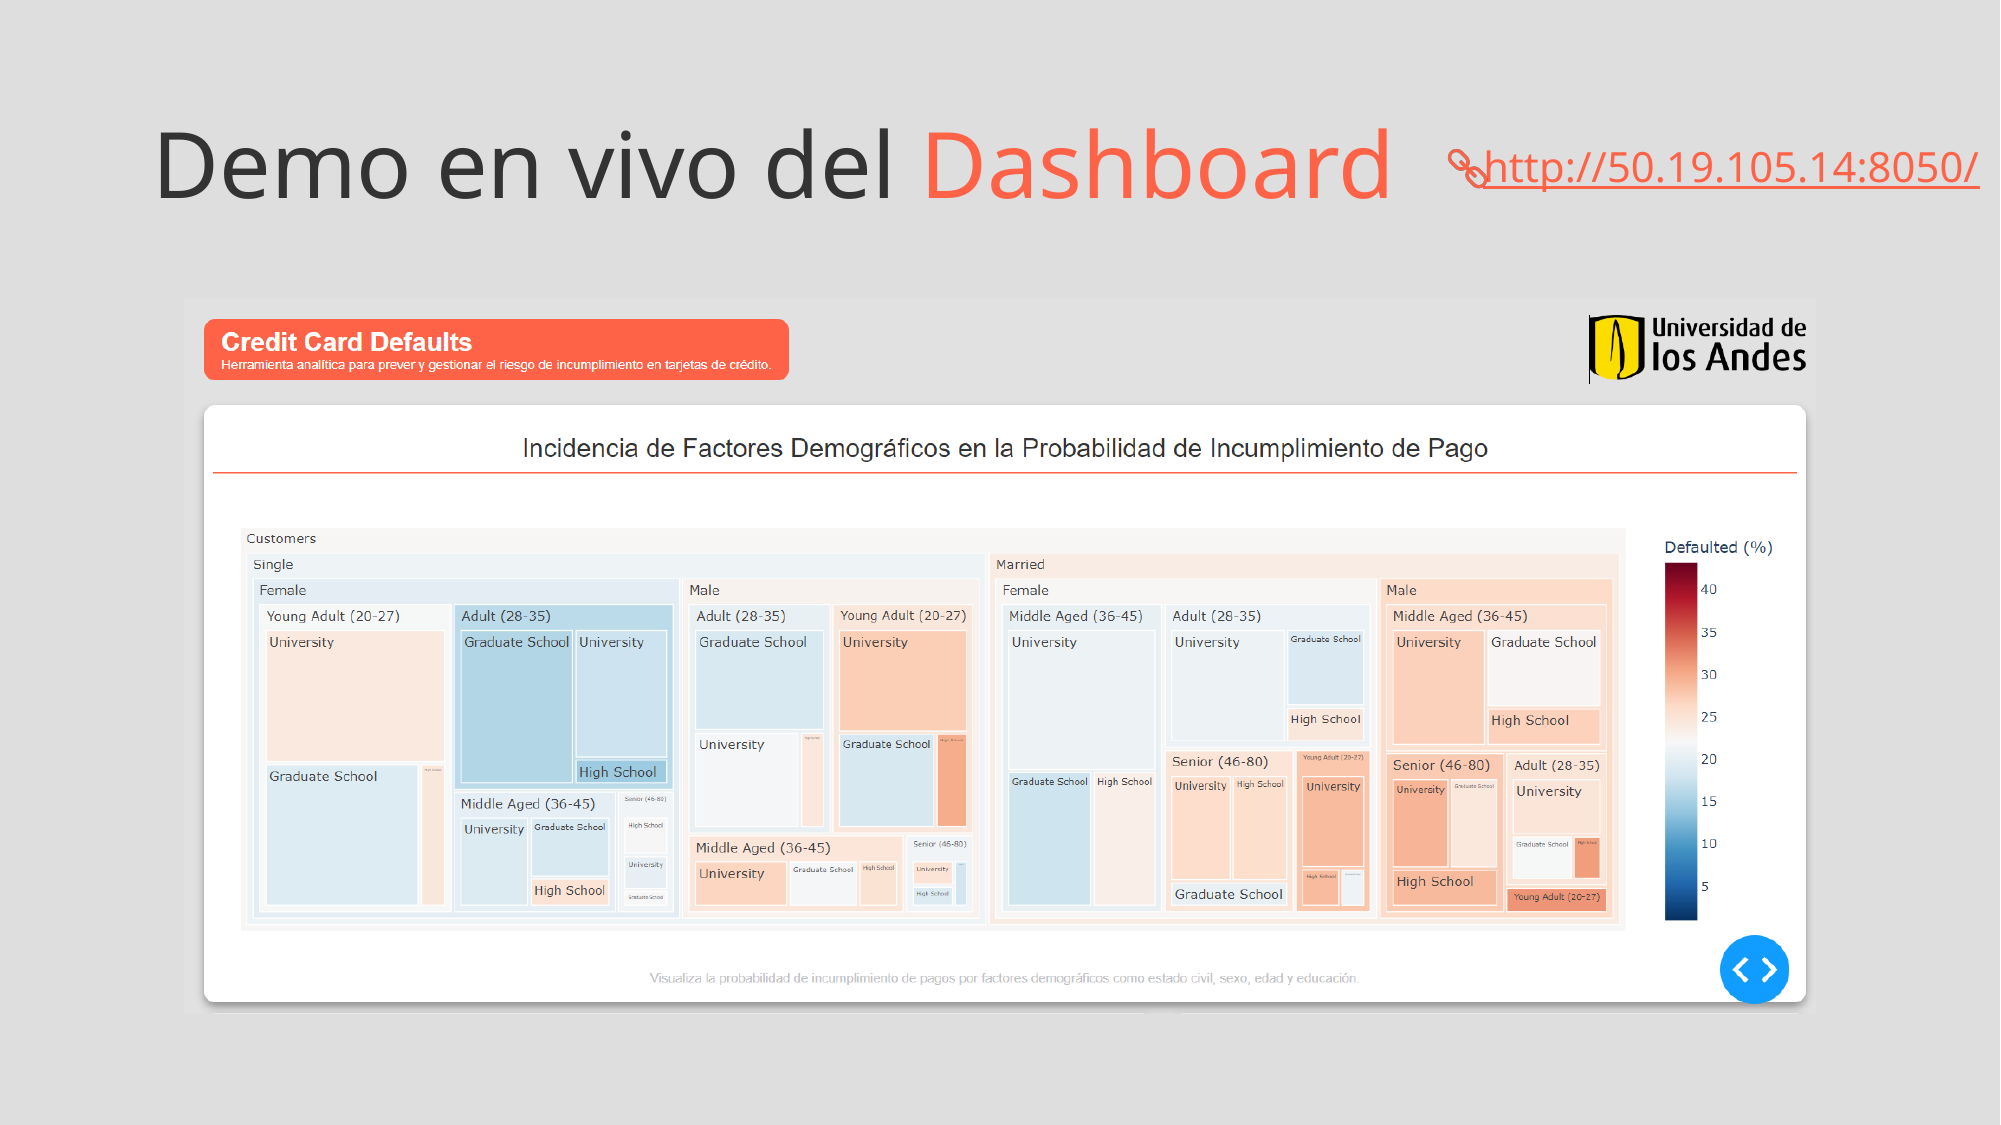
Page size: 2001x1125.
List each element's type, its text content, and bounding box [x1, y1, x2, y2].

text_box http://50.19.105.14:8050/ [1468, 133, 2000, 206]
title Demo en vivo del Dashboard [137, 59, 1863, 278]
picture [1439, 141, 1495, 197]
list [183, 298, 1817, 1014]
